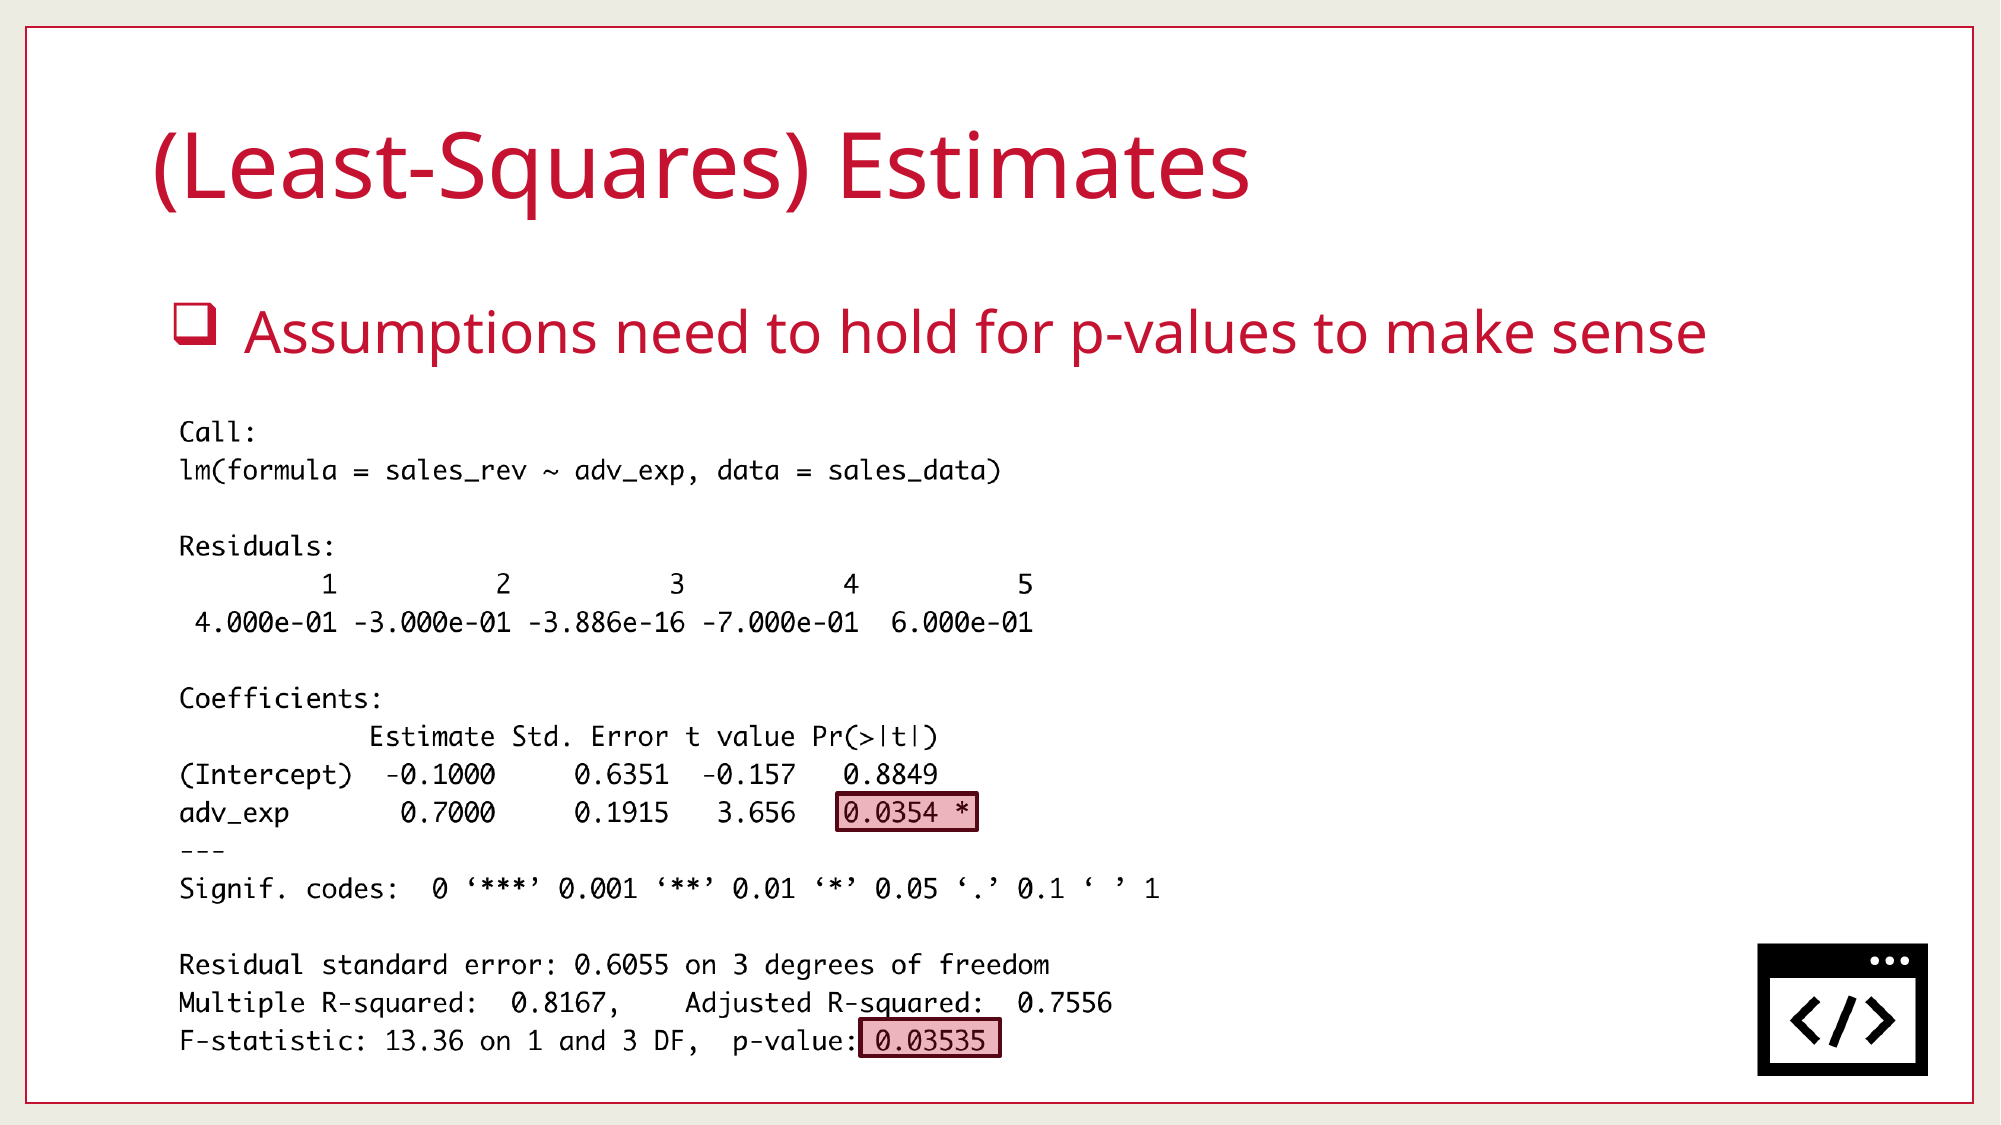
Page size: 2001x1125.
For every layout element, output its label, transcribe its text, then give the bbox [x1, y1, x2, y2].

picture [1739, 907, 1945, 1112]
picture [171, 406, 1173, 1066]
title (Least-Squares) Estimates [137, 59, 1945, 278]
list Assumptions need to hold for p-values to make sense [154, 296, 1972, 1010]
